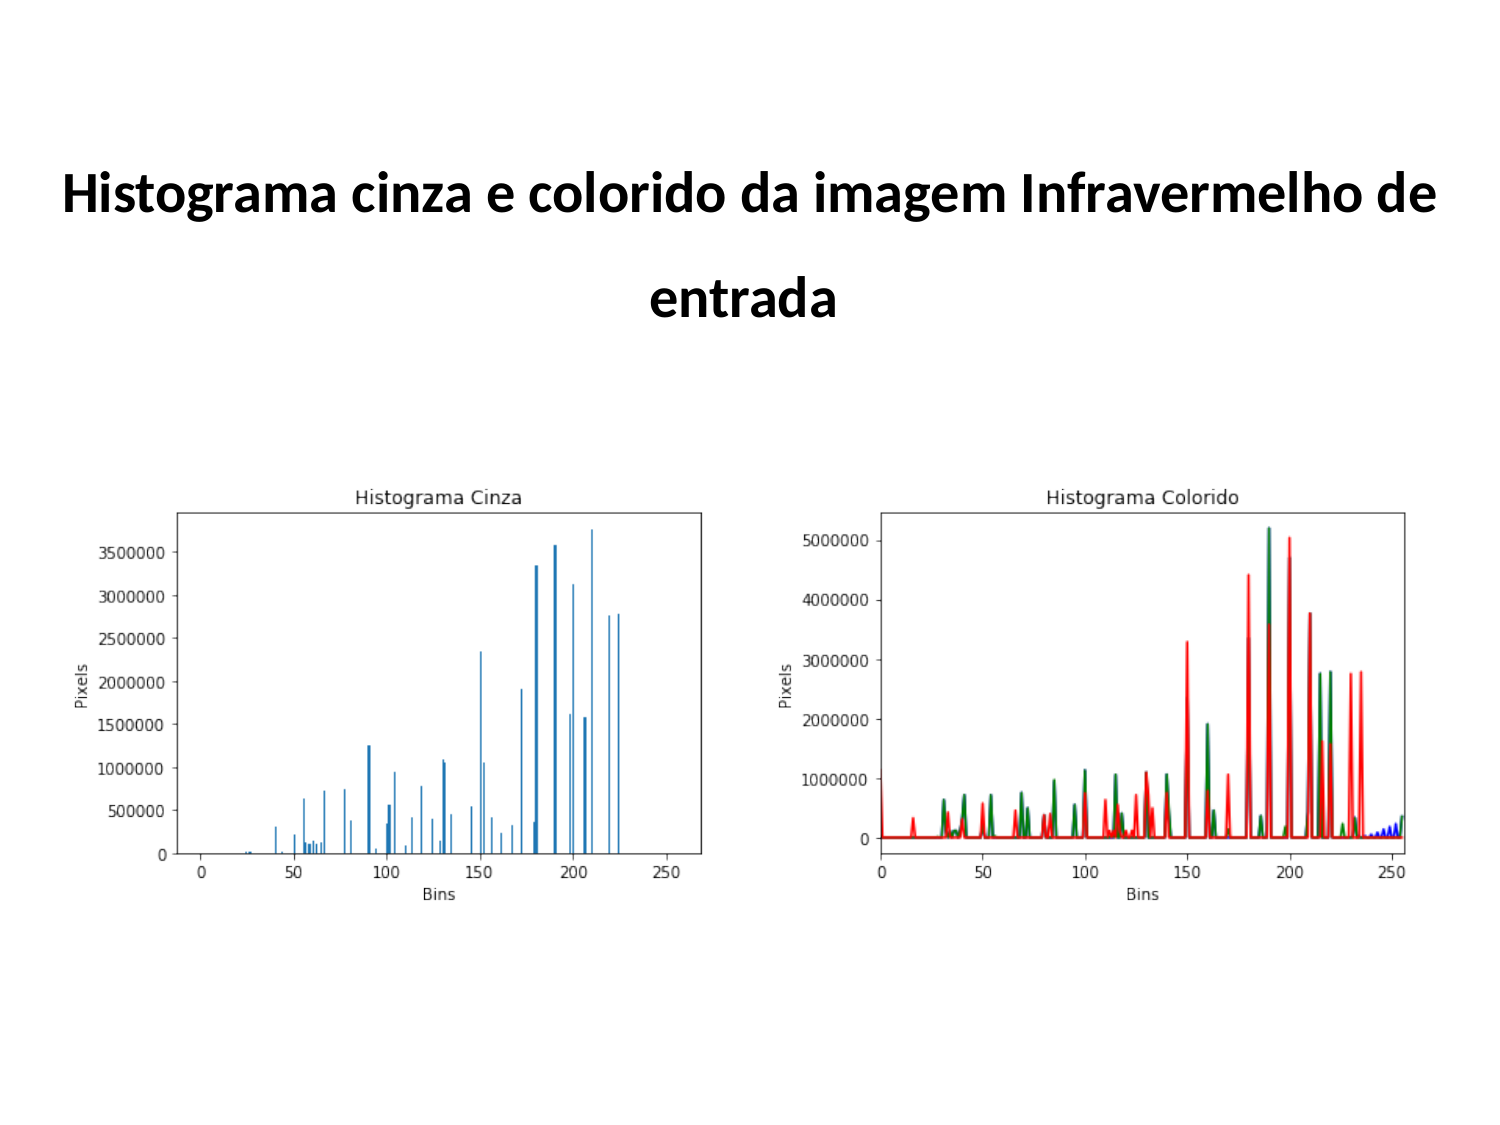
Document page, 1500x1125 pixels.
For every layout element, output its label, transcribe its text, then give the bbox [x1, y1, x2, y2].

picture [64, 477, 712, 913]
picture [768, 477, 1417, 913]
text_box Histograma cinza e colorido da imagem Infravermelho de entrada [23, 103, 1477, 260]
